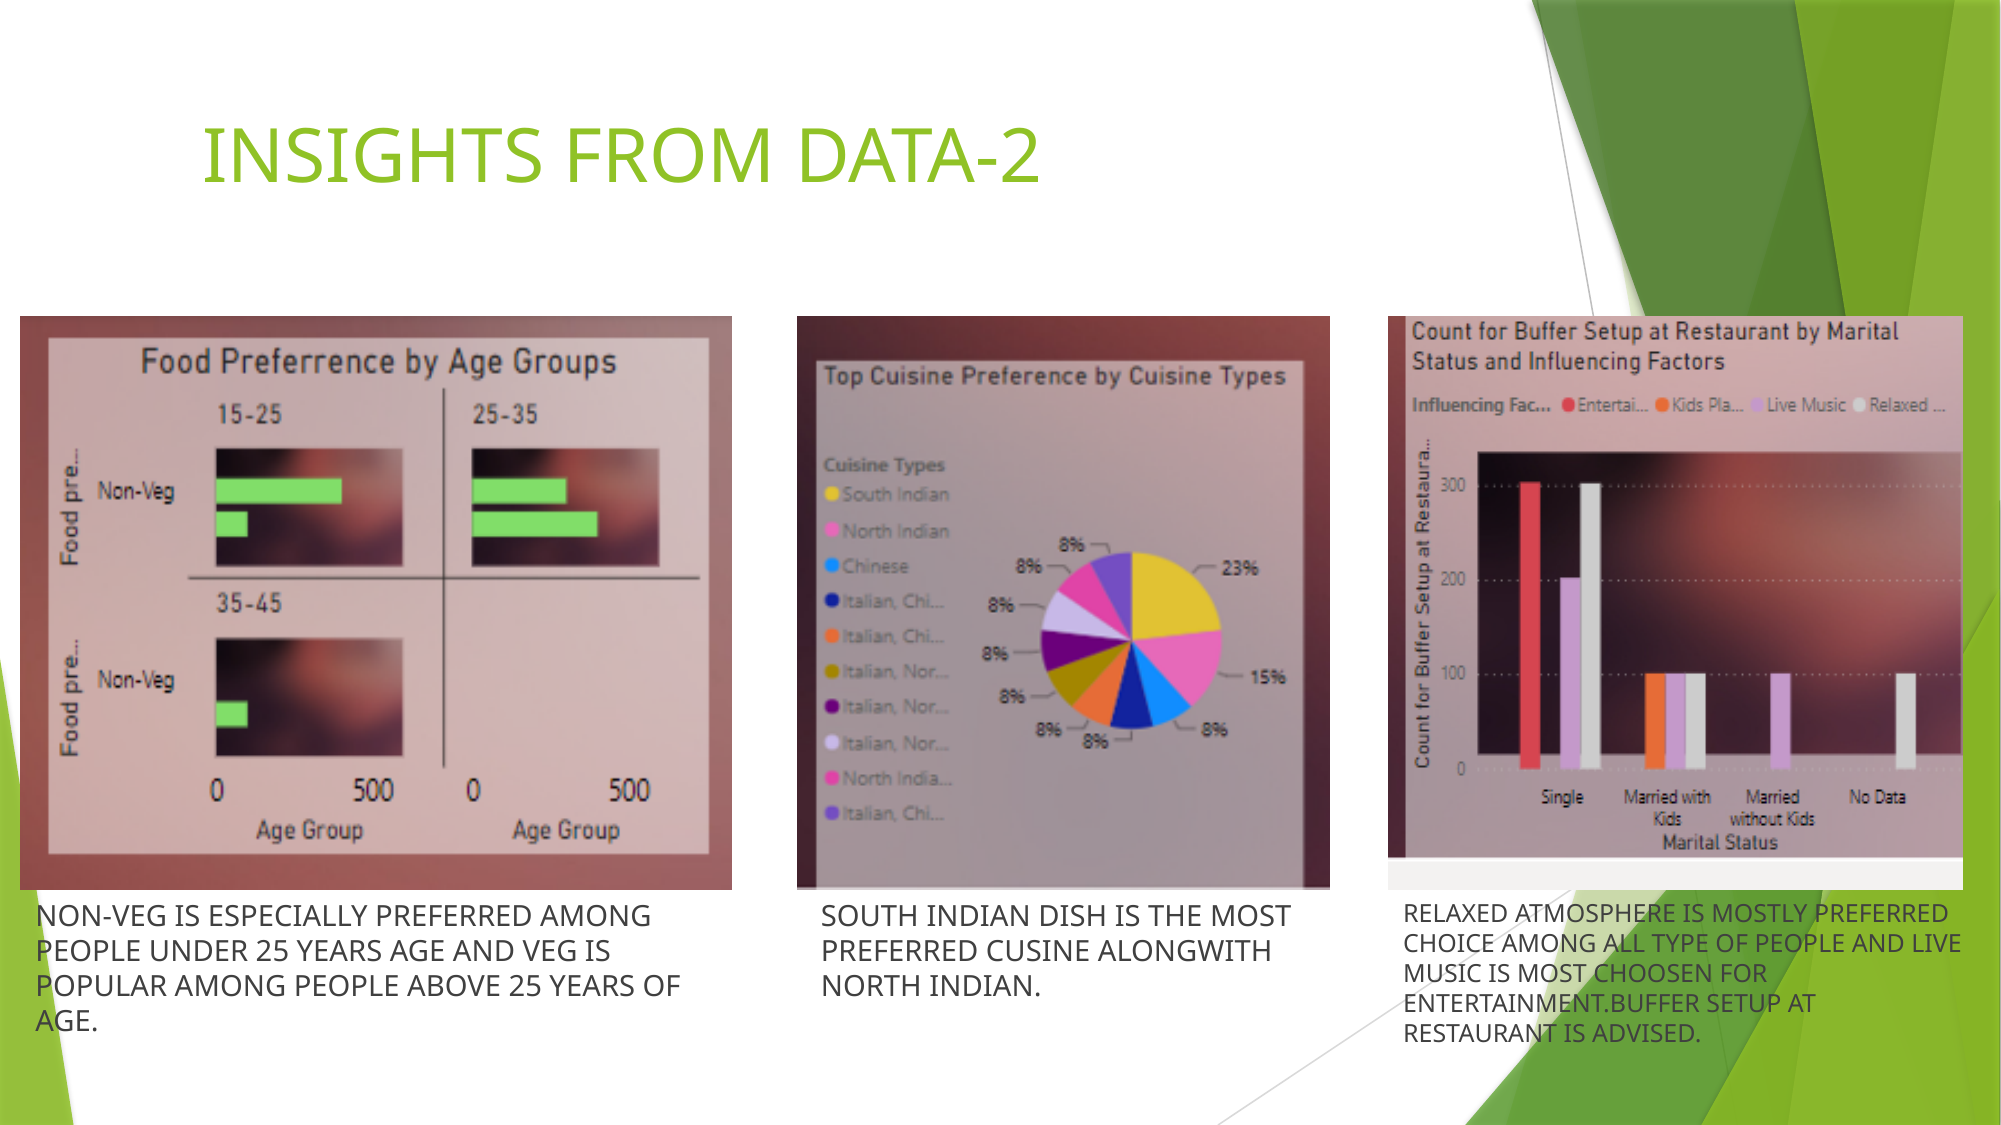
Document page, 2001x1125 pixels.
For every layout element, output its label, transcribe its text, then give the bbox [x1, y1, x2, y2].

list SOUTH INDIAN DISH IS THE MOST PREFERRED CUSINE ALONGWITH NORTH INDIAN. [805, 899, 1330, 1025]
list RELAXED ATMOSPHERE IS MOSTLY PREFERRED CHOICE AMONG ALL TYPE OF PEOPLE AND LIVE MUSIC IS MOST CHOOSEN FOR ENTERTAINMENT.BUFFER SETUP AT RESTAURANT IS ADVISED. [1388, 889, 1980, 1025]
picture [797, 316, 1331, 891]
picture [1387, 316, 1964, 891]
title INSIGHTS FROM DATA-2 [187, 99, 1813, 413]
list NON-VEG IS ESPECIALLY PREFERRED AMONG PEOPLE UNDER 25 YEARS AGE AND VEG IS POPULAR AMONG PEOPLE ABOVE 25 YEARS OF AGE. [20, 899, 732, 1044]
picture [19, 316, 733, 891]
